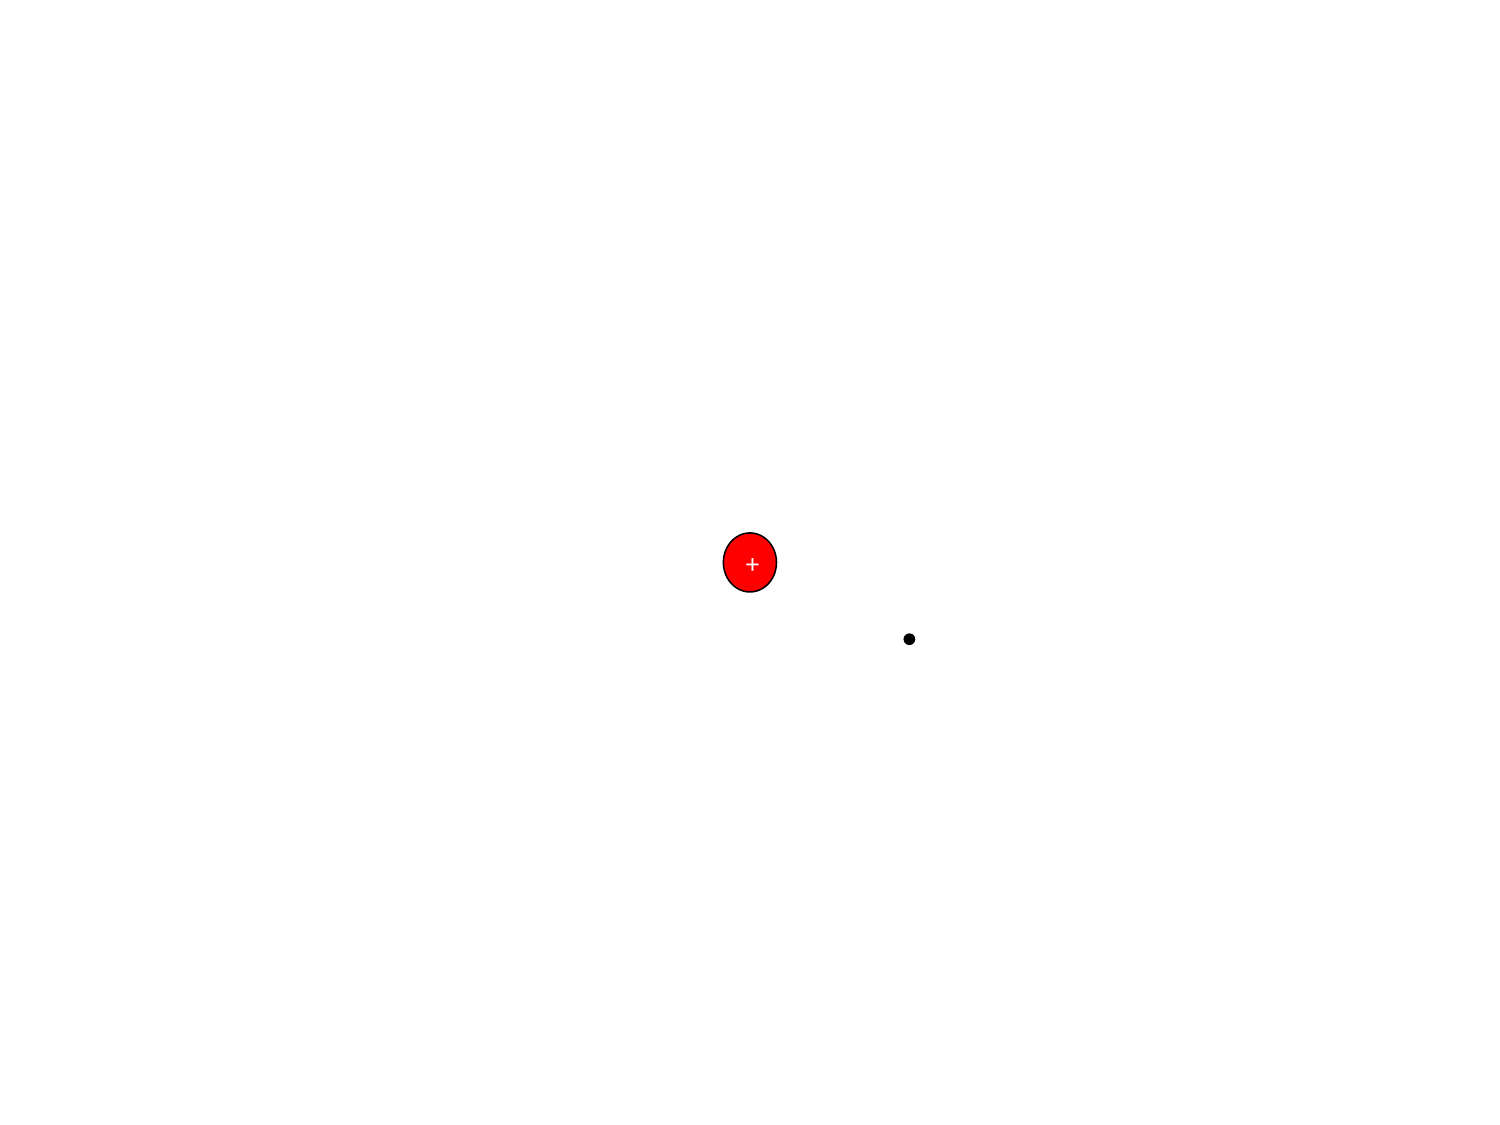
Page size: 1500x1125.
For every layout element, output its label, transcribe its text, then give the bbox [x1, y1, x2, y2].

text_box [901, 631, 918, 648]
text_box + [721, 530, 779, 595]
